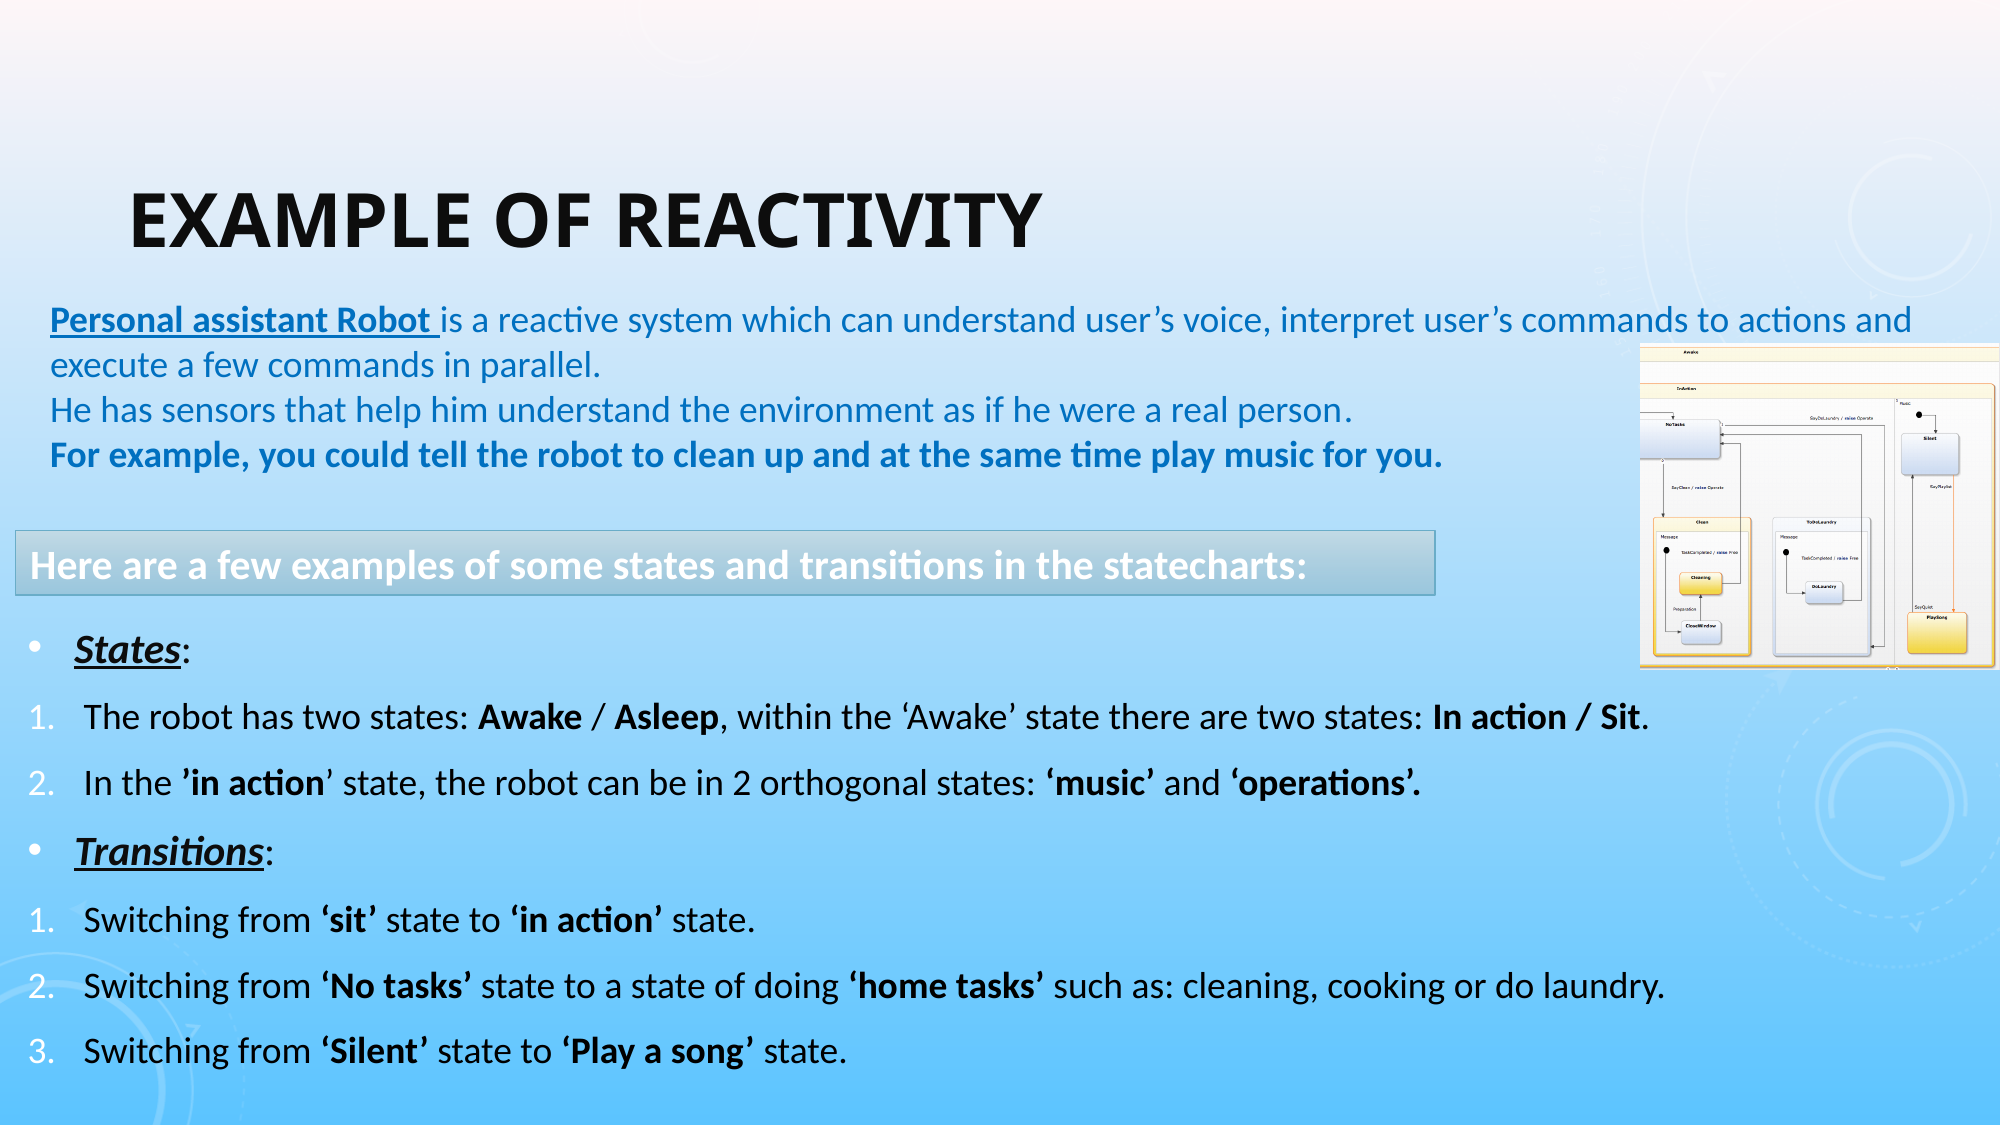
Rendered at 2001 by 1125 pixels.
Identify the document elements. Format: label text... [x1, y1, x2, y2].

text_box Personal assistant Robot is a reactive system which can understand user’s voice, interpret user’s commands to actions and execute a few commands in parallel. He has sensors that help him understand the environment as if he were a real person. For example, you could tell the robot to clean up and at the same time play music for you. [35, 287, 2000, 483]
text_box Here are a few examples of some states and transitions in the statecharts: [15, 530, 1436, 596]
title Example of Reactivity [112, 97, 1775, 287]
list States: The robot has two states: Awake / Asleep, within the ‘Awake’ state there are two states: In action / Sit. In the ’in action’ state, the robot can be in 2 orthogonal states: ‘music’ and ‘operations’. Transitions: Switching from ‘sit’ state to ‘in action’ state. Switching from ‘No tasks’ state to a state of doing ‘home tasks’ such as: cleaning, cooking or do laundry. Switching from ‘Silent’ state to ‘Play a song’ state. [12, 540, 1949, 1125]
picture [0, 0, 2000, 1125]
